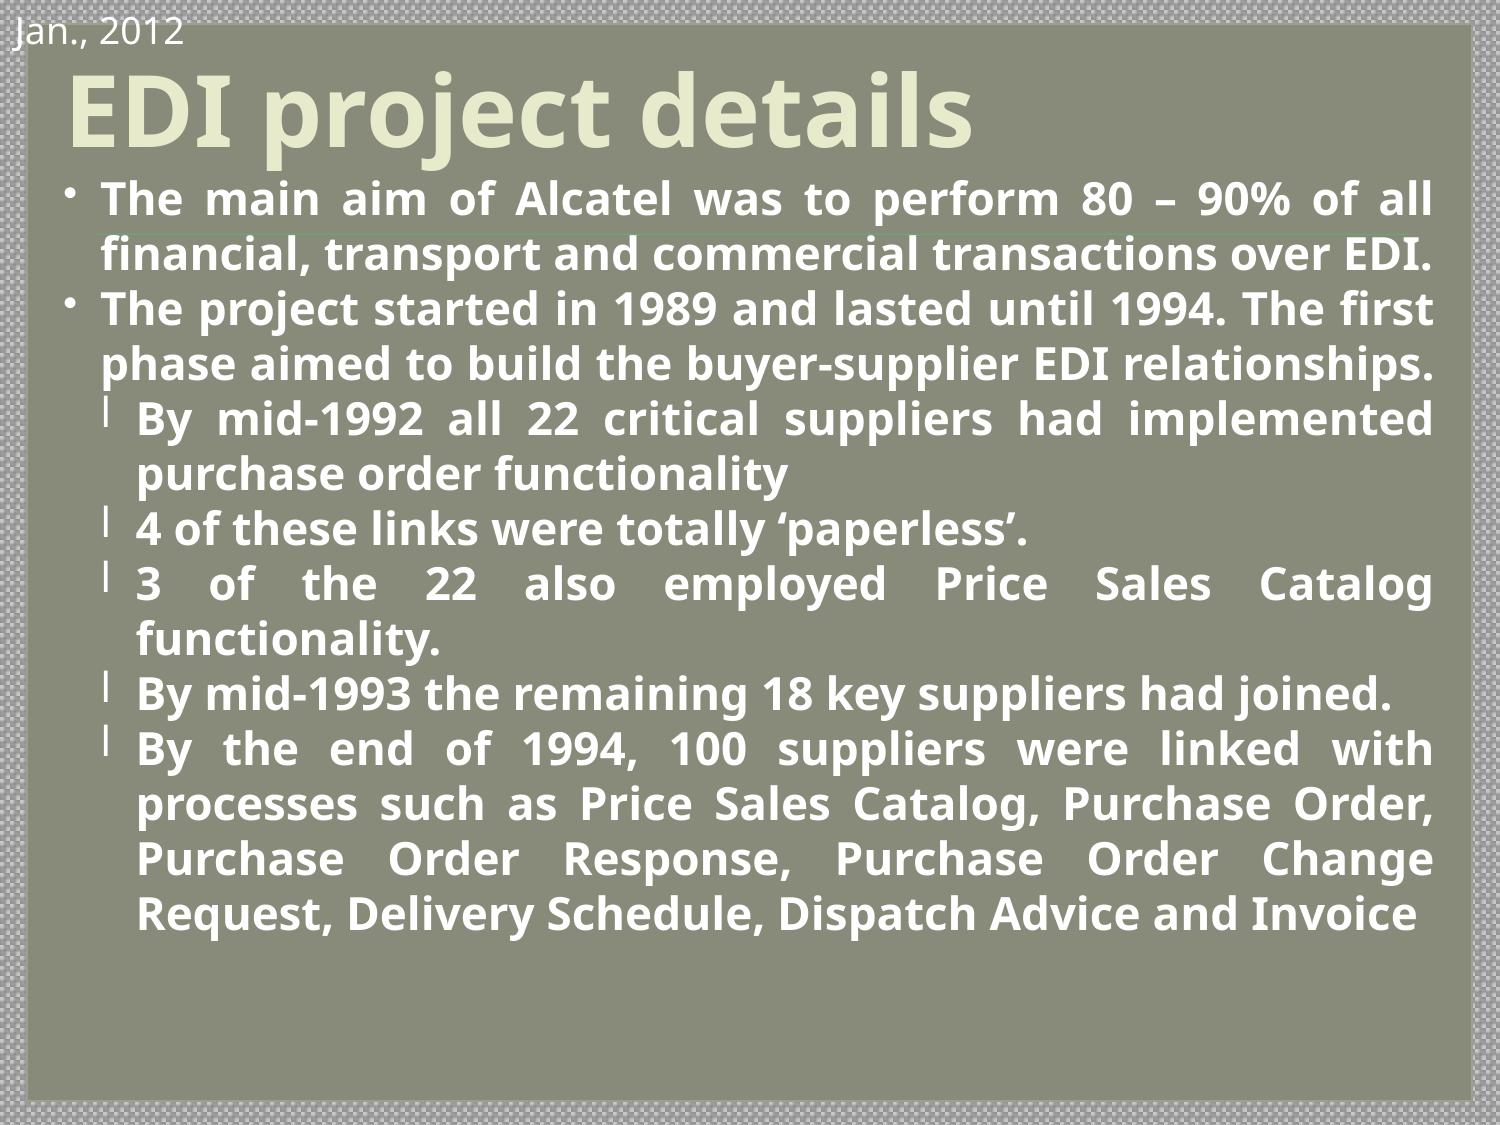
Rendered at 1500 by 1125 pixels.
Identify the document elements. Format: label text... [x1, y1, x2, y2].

text_box EDI project details [49, 0, 1500, 175]
text_box Jan., 2012 [1450, 175, 1500, 1125]
text_box Jan., 2012 [0, 0, 49, 1125]
text_box The main aim of Alcatel was to perform 80 – 90% of all financial, transport and commercial transactions over EDI. The project started in 1989 and lasted until 1994. The first phase aimed to build the buyer-supplier EDI relationships. By mid-1992 all 22 critical suppliers had implemented purchase order functionality 4 of these links were totally ‘paperless’. 3 of the 22 also employed Price Sales Catalog functionality. By mid-1993 the remaining 18 key suppliers had joined. By the end of 1994, 100 suppliers were linked with processes such as Price Sales Catalog, Purchase Order, Purchase Order Response, Purchase Order Change Request, Delivery Schedule, Dispatch Advice and Invoice [49, 162, 1450, 1125]
